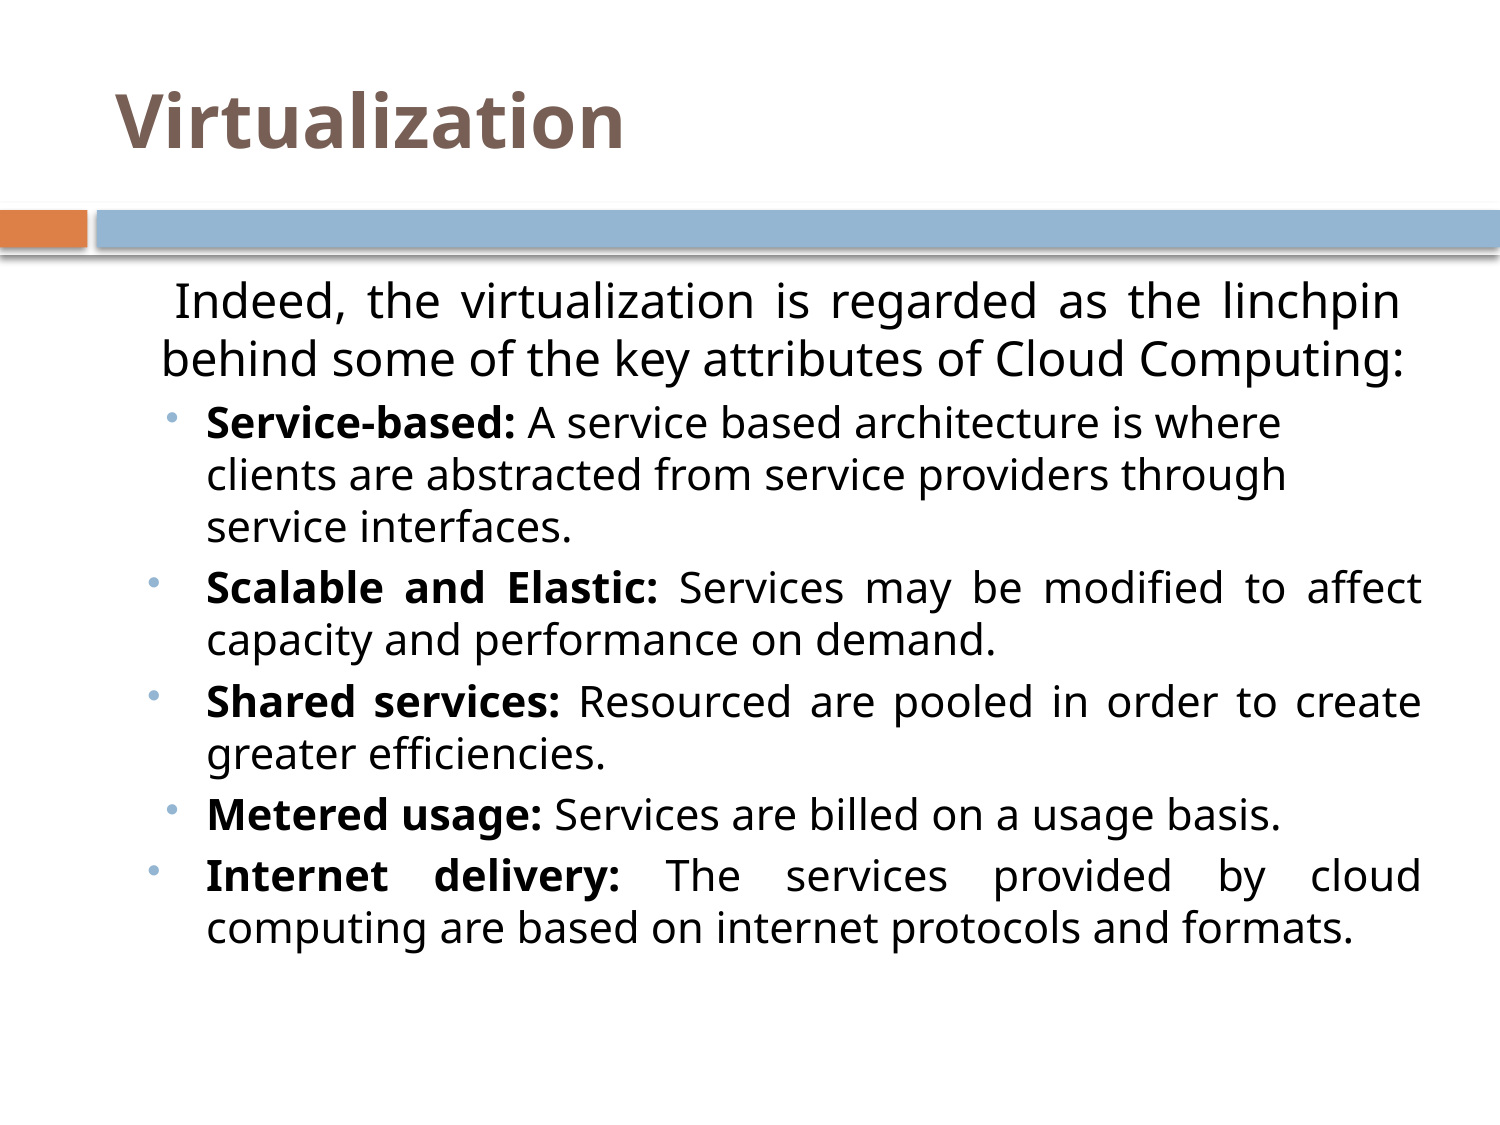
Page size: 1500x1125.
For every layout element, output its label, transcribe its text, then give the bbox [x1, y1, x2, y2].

list Indeed, the virtualization is regarded as the linchpin behind some of the key attributes of Cloud Computing: Service-based: A service based architecture is where clients are abstracted from service providers through service interfaces. Scalable and Elastic: Services may be modified to affect capacity and performance on demand. Shared services: Resourced are pooled in order to create greater efficiencies. Metered usage: Services are billed on a usage basis. Internet delivery: The services provided by cloud computing are based on internet protocols and formats. [100, 262, 1438, 1000]
title Virtualization [100, 37, 1438, 200]
